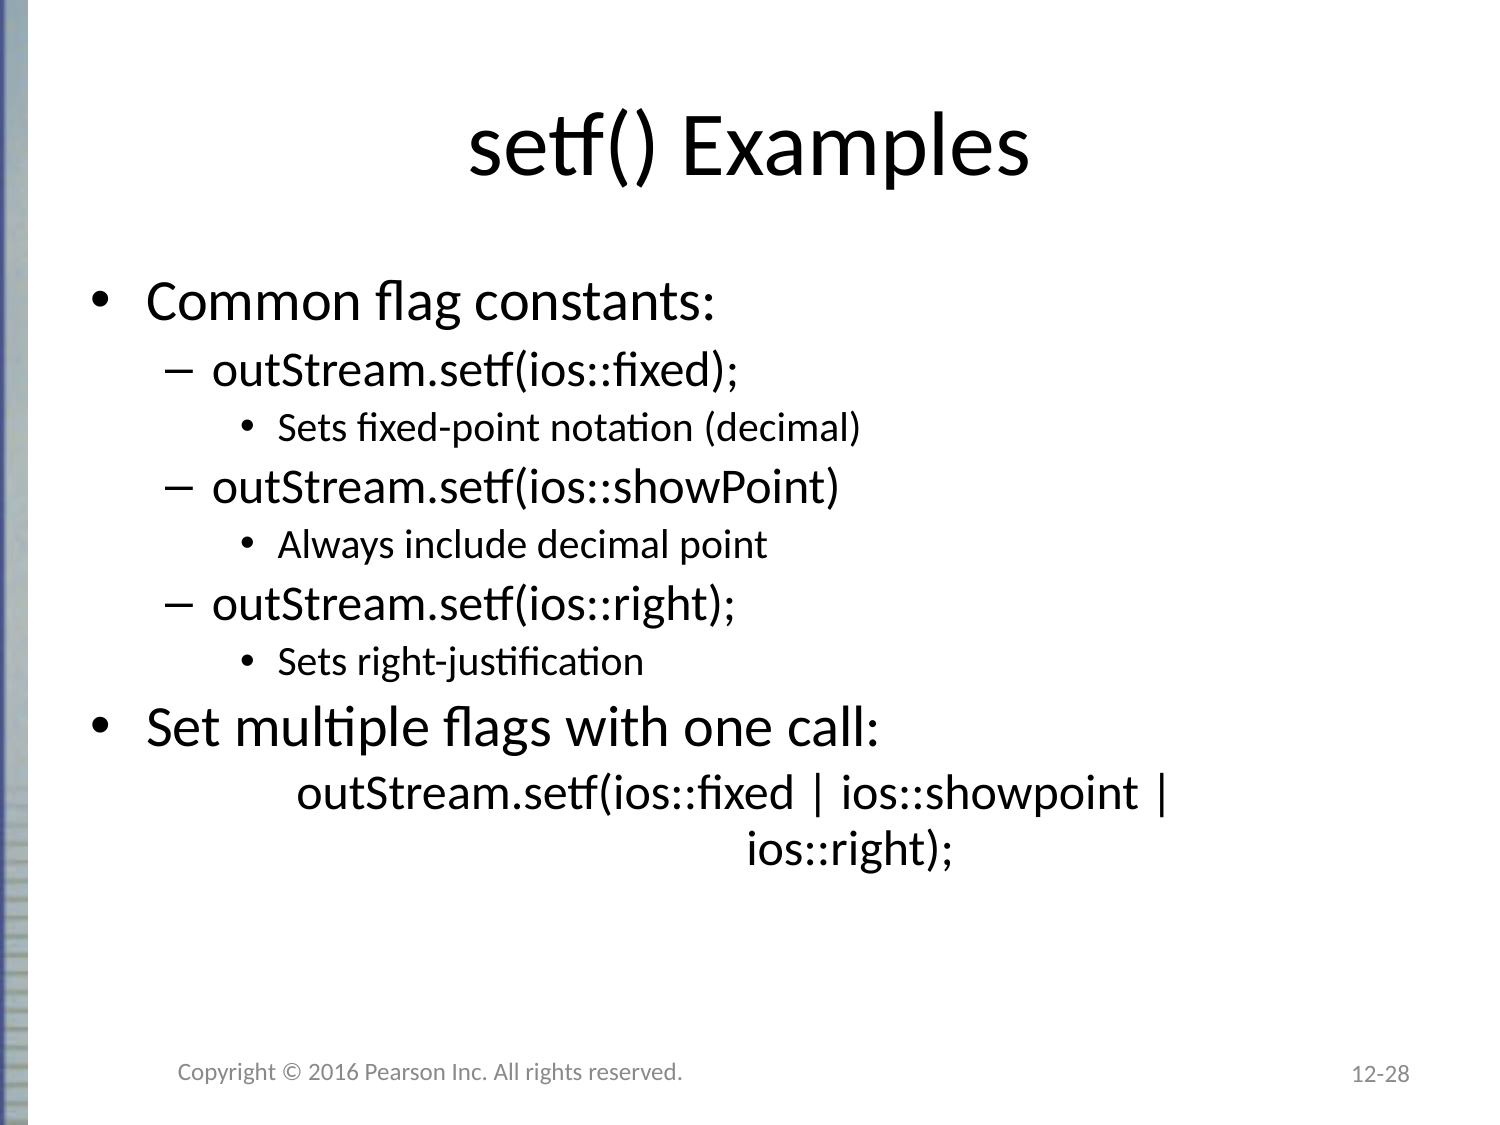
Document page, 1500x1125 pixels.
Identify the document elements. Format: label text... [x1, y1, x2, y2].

picture [0, 0, 28, 1125]
title setf() Examples [75, 45, 1425, 233]
slide_number 12-28 [1074, 1042, 1425, 1103]
list Common flag constants: outStream.setf(ios::fixed); Sets fixed-point notation (decimal) outStream.setf(ios::showPoint) Always include decimal point outStream.setf(ios::right); Sets right-justification Set multiple flags with one call: outStream.setf(ios::fixed | ios::showpoint | ios::right); [75, 262, 1425, 1005]
footer Copyright © 2016 Pearson Inc. All rights reserved. [75, 1040, 788, 1100]
